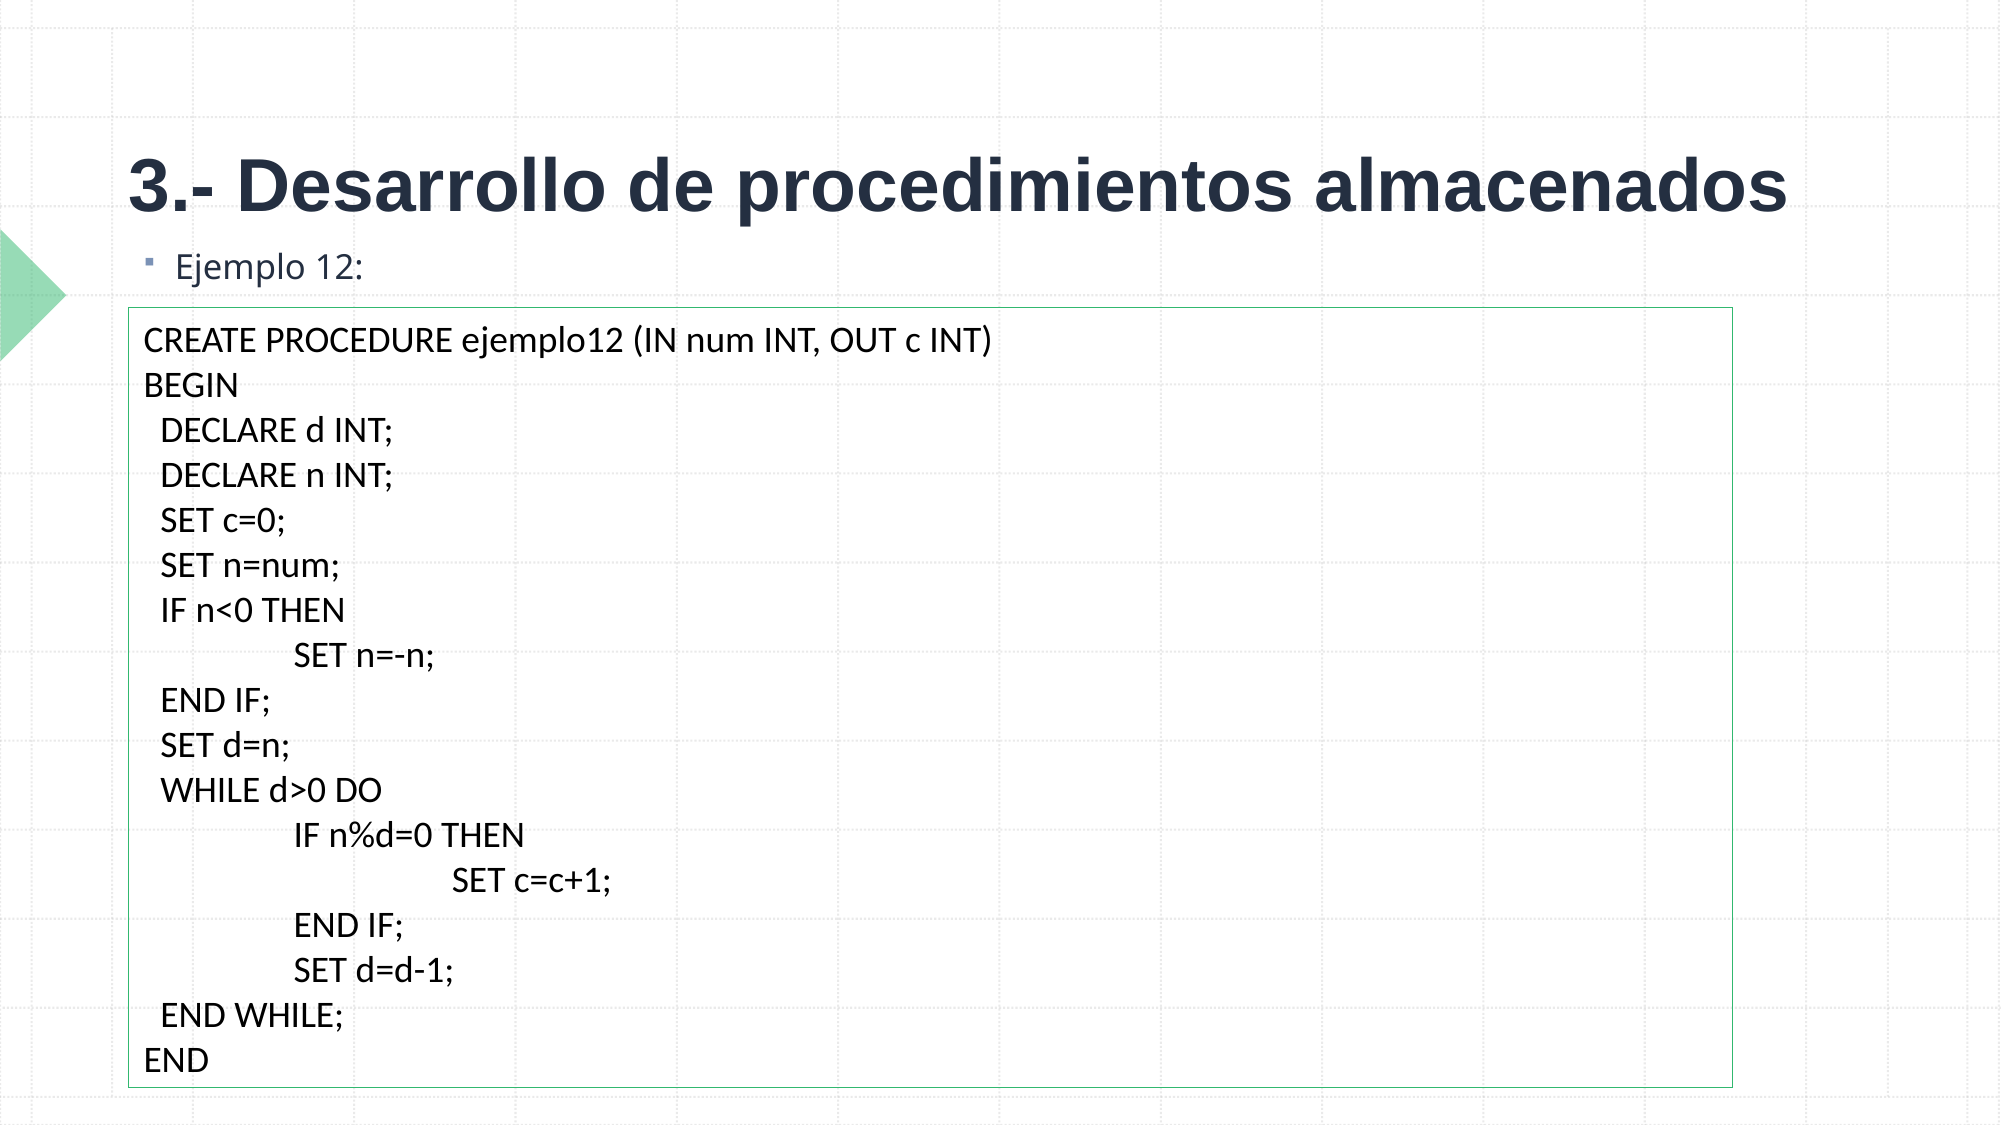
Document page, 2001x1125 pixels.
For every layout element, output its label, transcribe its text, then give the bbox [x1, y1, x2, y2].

title 3.- Desarrollo de procedimientos almacenados [113, 119, 1808, 234]
text_box Ejemplo 12: [128, 232, 422, 325]
text_box CREATE PROCEDURE ejemplo12 (IN num INT, OUT c INT) BEGIN DECLARE d INT; DECLARE n INT; SET c=0; SET n=num; IF n<0 THEN SET n=-n; END IF; SET d=n; WHILE d>0 DO IF n%d=0 THEN SET c=c+1; END IF; SET d=d-1; END WHILE; END [128, 307, 1733, 1088]
